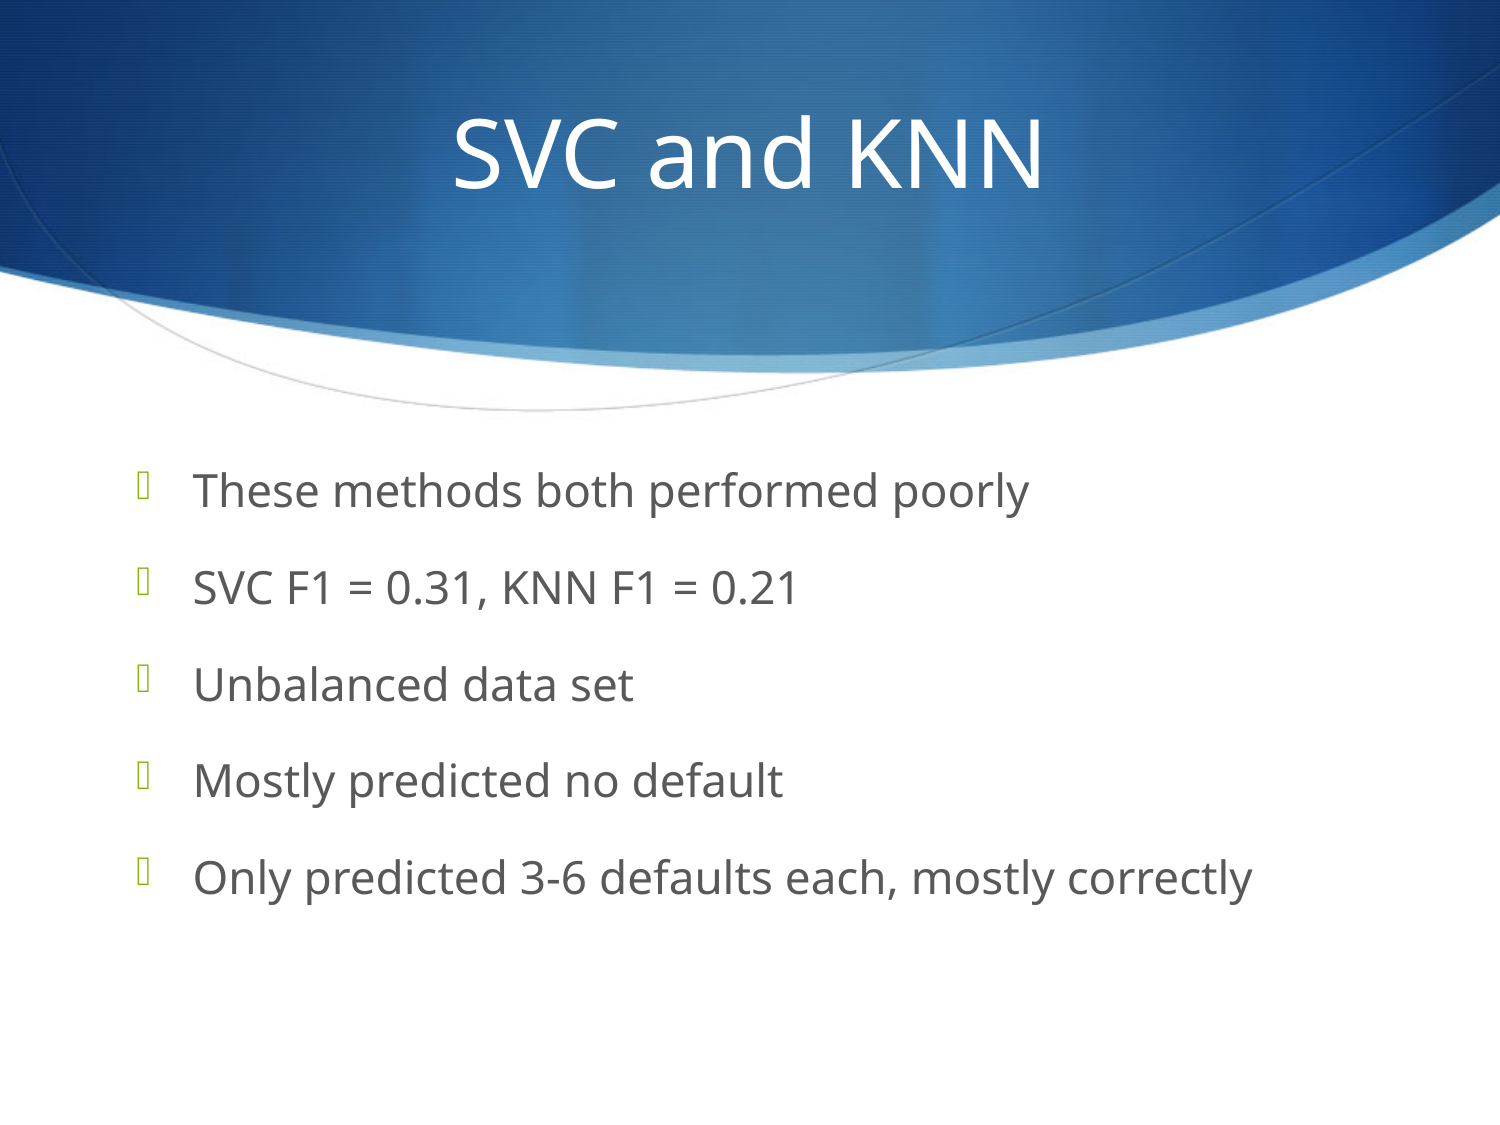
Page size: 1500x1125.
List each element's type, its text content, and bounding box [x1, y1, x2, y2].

picture [0, 0, 1500, 1125]
title SVC and KNN [75, 56, 1425, 245]
list These methods both performed poorly SVC F1 = 0.31, KNN F1 = 0.21 Unbalanced data set Mostly predicted no default Only predicted 3-6 defaults each, mostly correctly [121, 454, 1379, 991]
